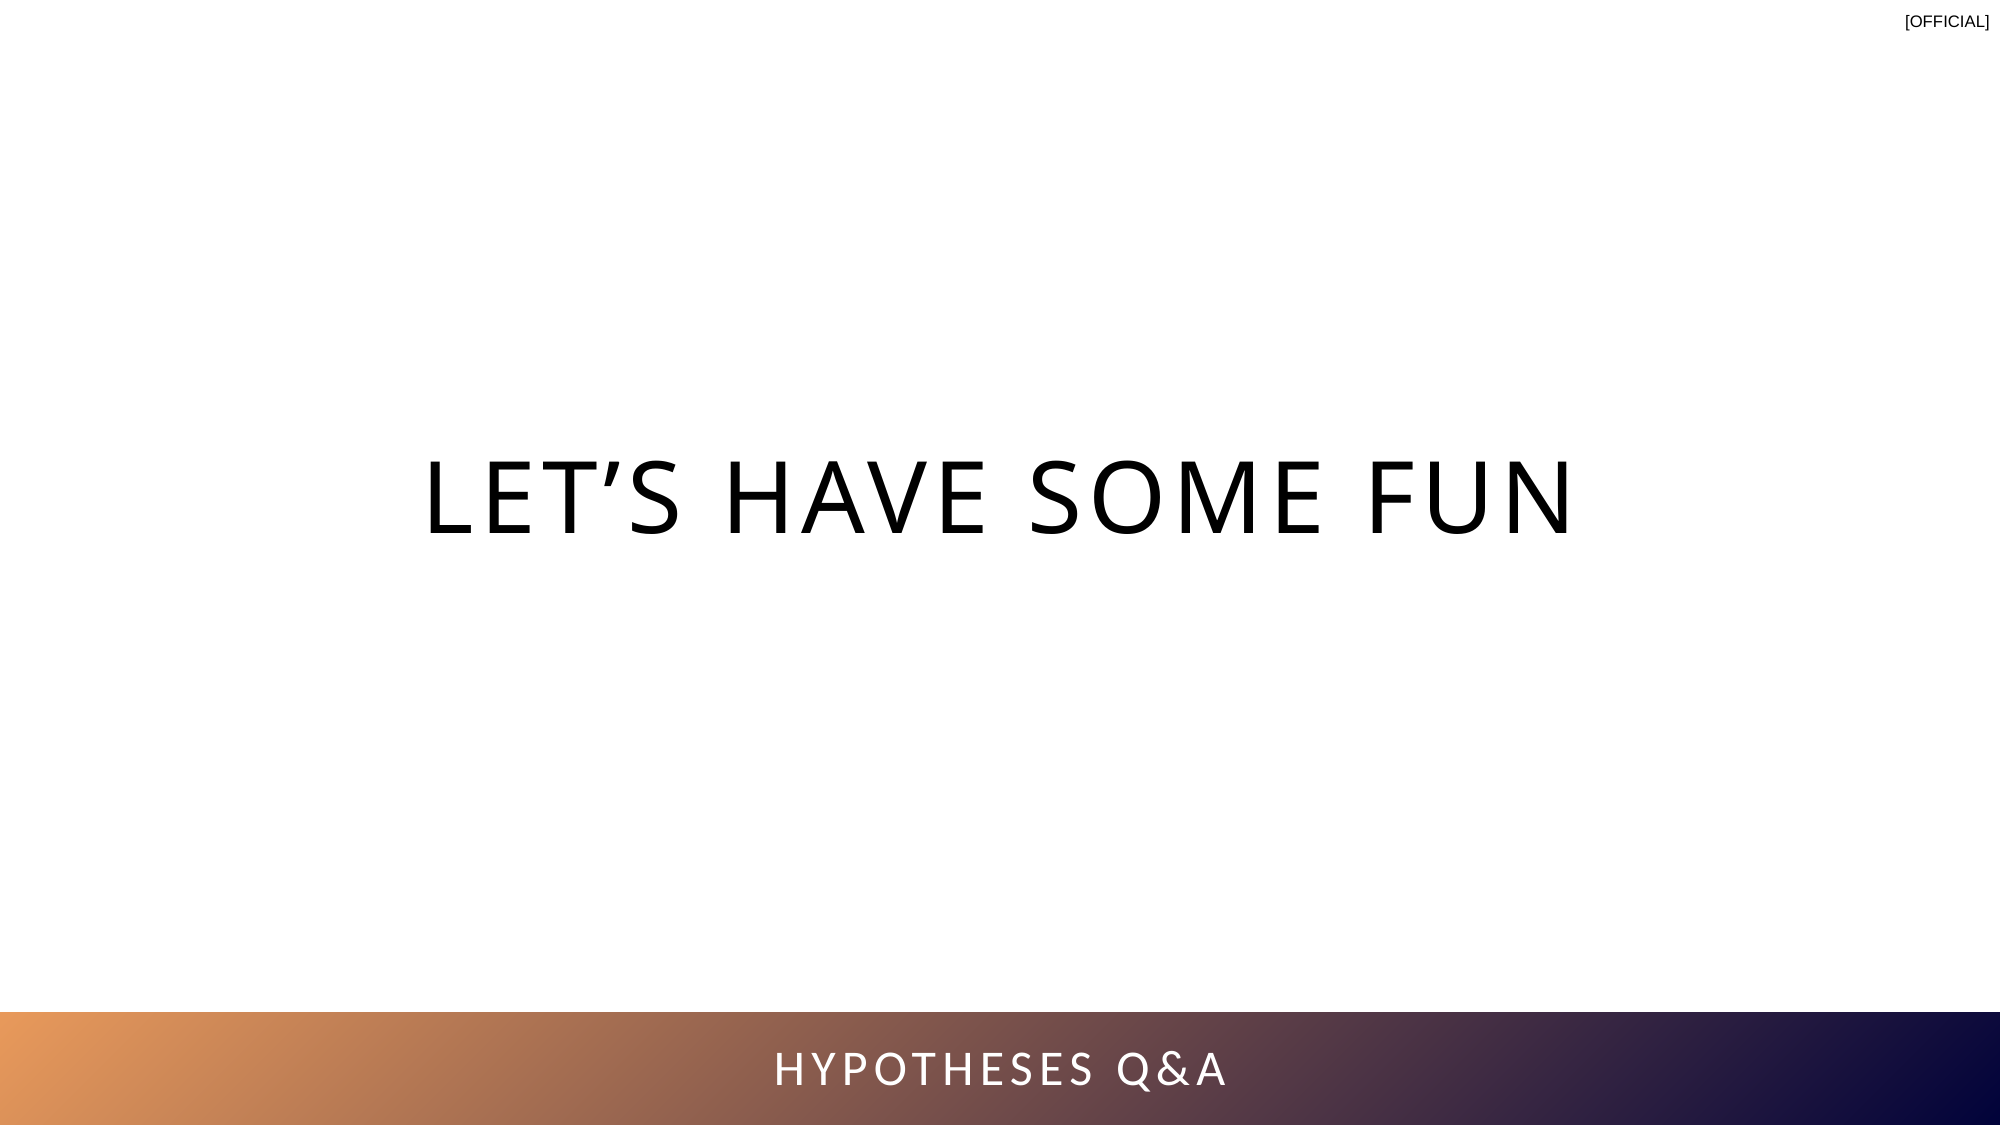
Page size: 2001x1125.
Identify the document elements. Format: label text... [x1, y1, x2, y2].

subtitle HYPOTHESES Q&A [0, 1012, 2000, 1125]
title LET’s HAVE SOME FUN [249, 187, 1750, 563]
